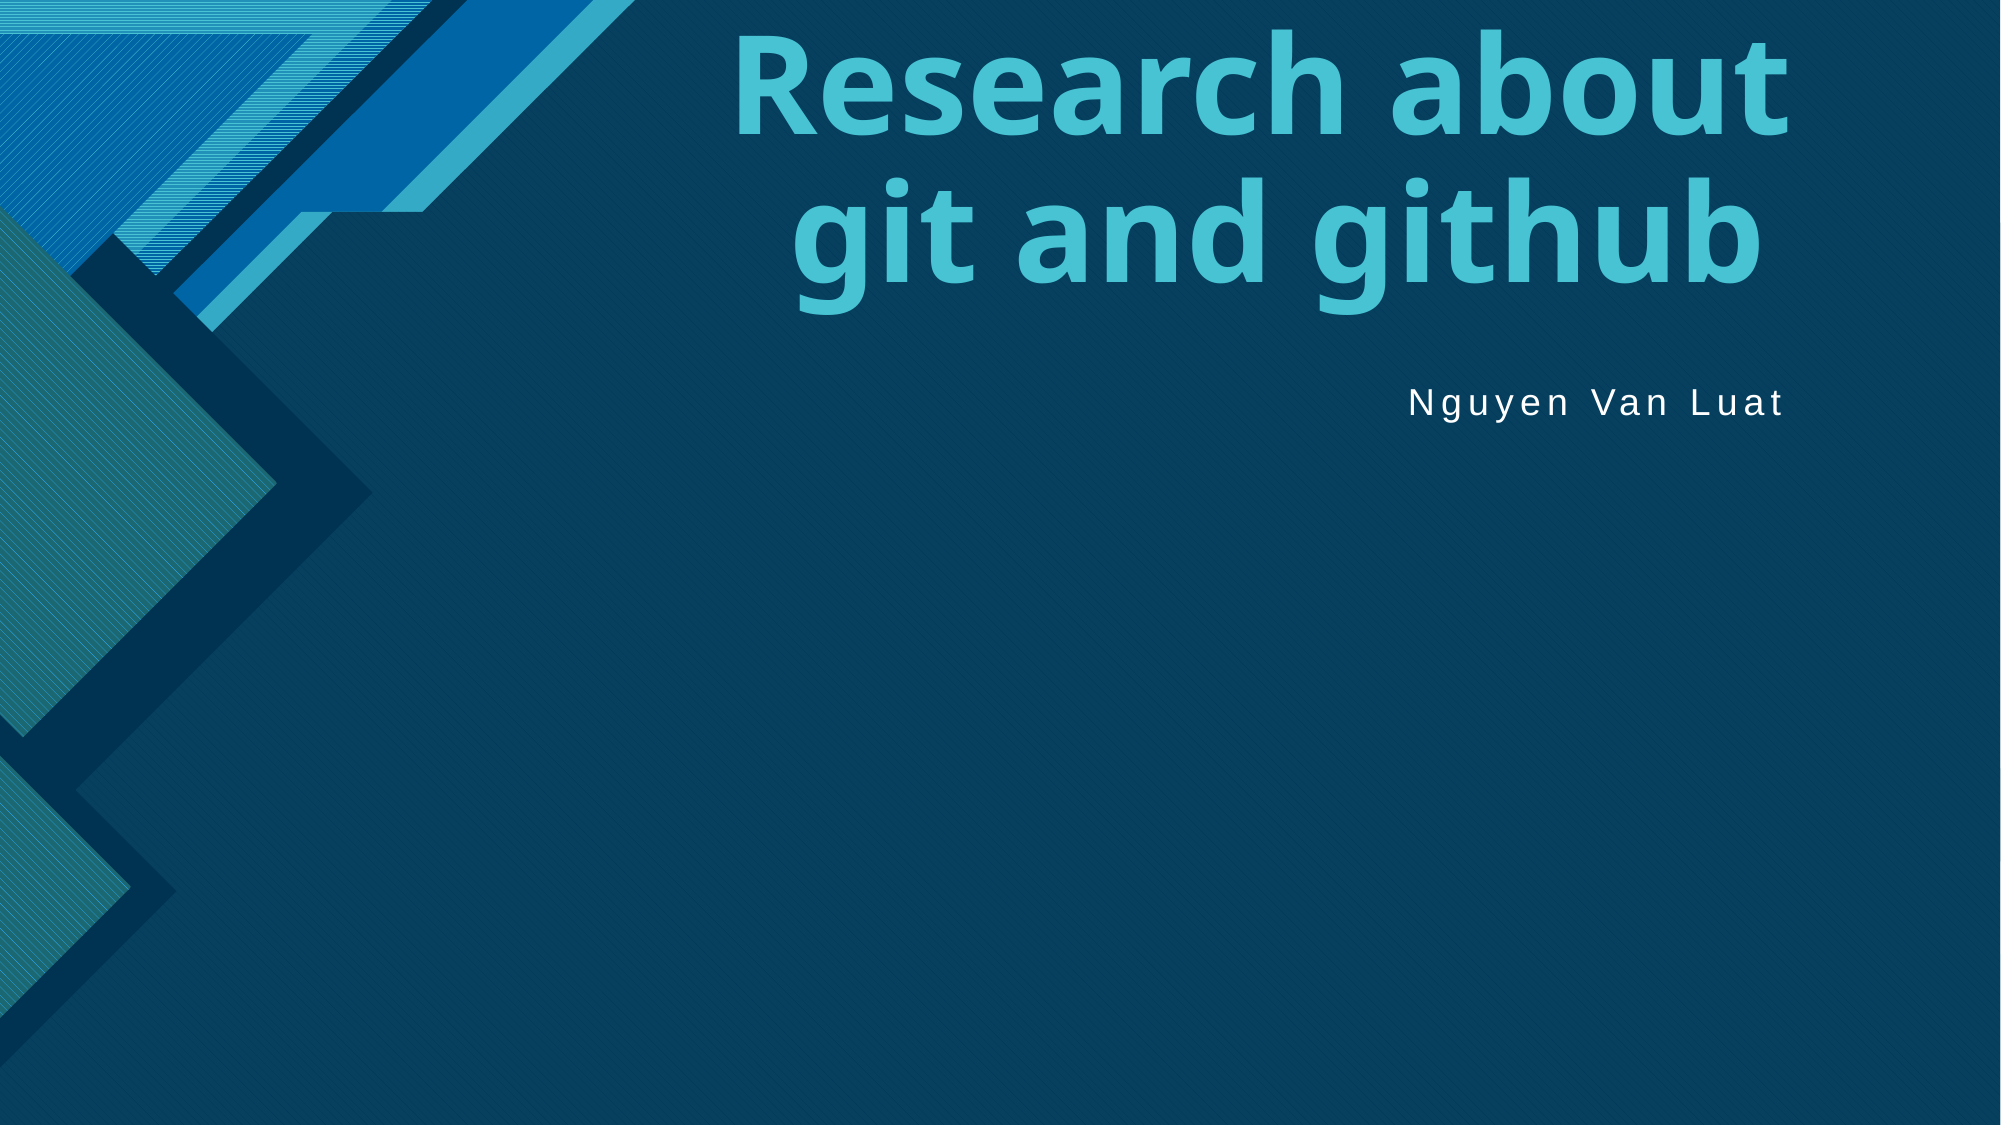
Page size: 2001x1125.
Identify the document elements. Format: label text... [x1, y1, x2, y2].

subtitle Nguyen Van Luat [1357, 375, 1797, 519]
title Research about git and github [555, 0, 2000, 320]
